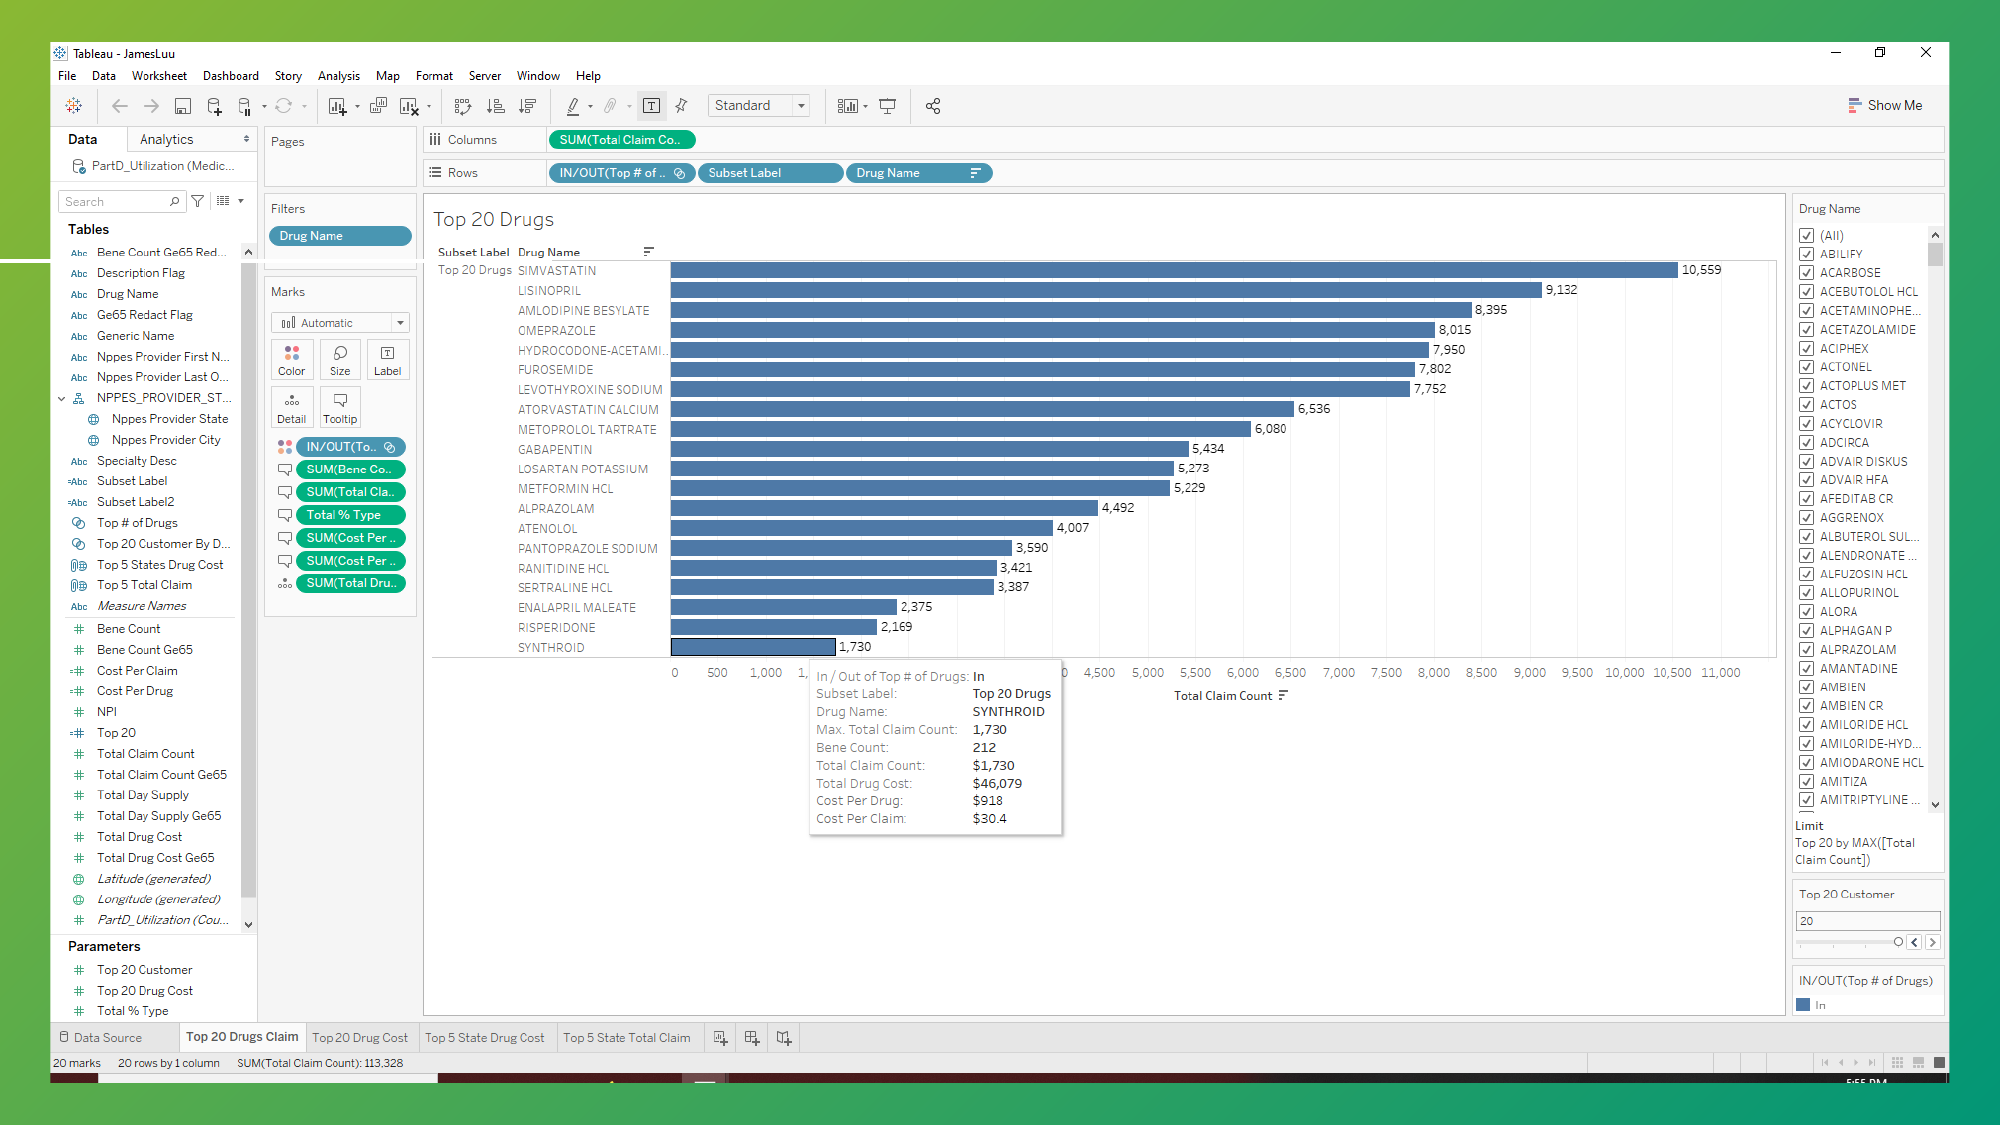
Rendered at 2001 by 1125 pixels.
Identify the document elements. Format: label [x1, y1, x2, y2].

picture [50, 42, 1950, 1083]
text_box [0, 0, 2000, 1125]
